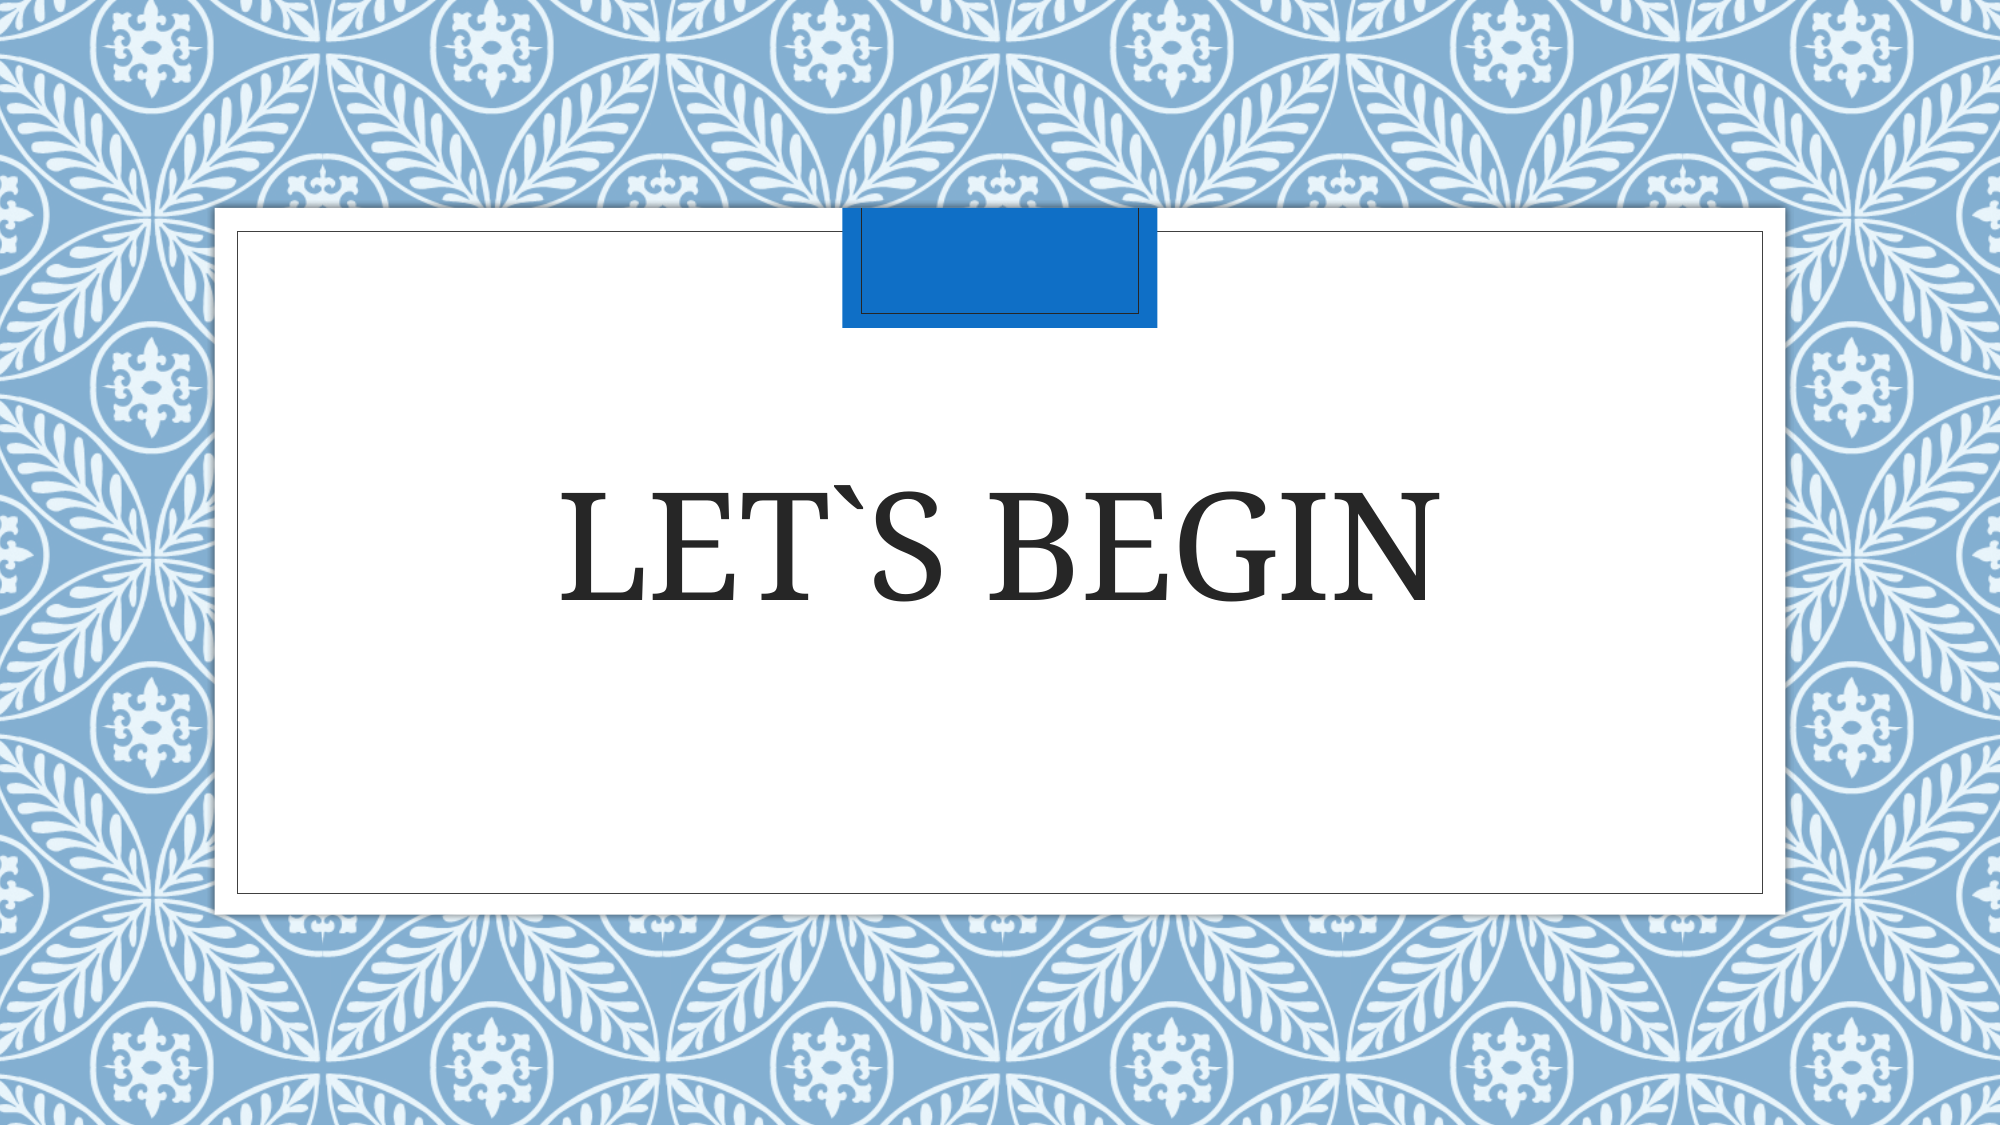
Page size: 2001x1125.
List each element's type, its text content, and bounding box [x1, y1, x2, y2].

title LET`S BEGIN [256, 343, 1744, 769]
